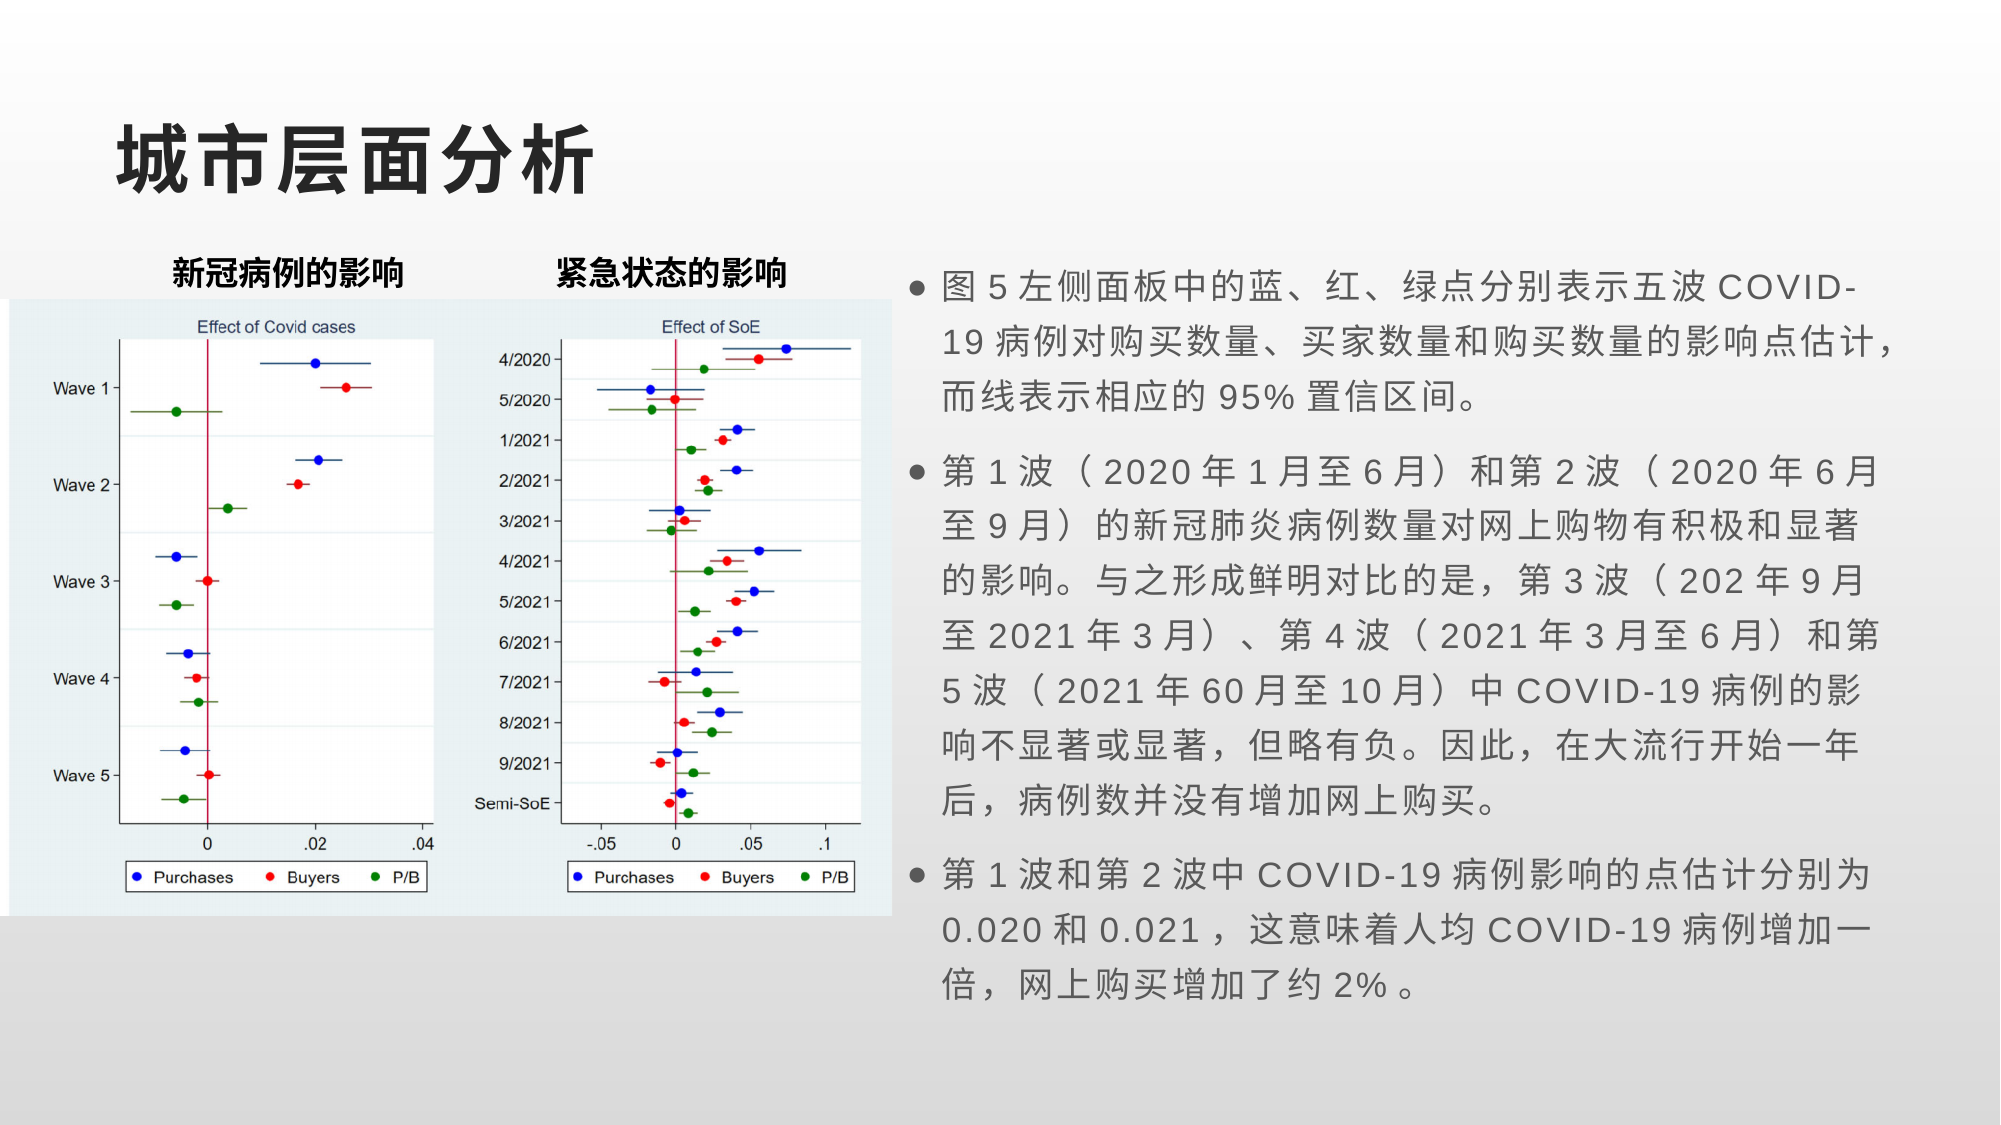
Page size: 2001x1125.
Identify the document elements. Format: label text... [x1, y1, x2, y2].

picture [0, 299, 893, 916]
title 城市层面分析 [99, 99, 1900, 216]
text_box 新冠病例的影响 紧急状态的影响 [157, 244, 892, 299]
list 图5左侧面板中的蓝、红、绿点分别表示五波COVID-19病例对购买数量、买家数量和购买数量的影响点估计，而线表示相应的95%置信区间。 第1波（2020年1月至6月）和第2波（2020年6月至9月）的新冠肺炎病例数量对网上购物有积极和显著的影响。与之形成鲜明对比的是，第3波（202年9月至2021年3月）、第4波（2021年3月至6月）和第5波（2021年60月至10月）中COVID-19病例的影响不显著或显著，但略有负。因此，在大流行开始一年后，病例数并没有增加网上购买。 第1波和第2波中COVID-19病例影响的点估计分别为0.020和0.021，这意味着人均COVID-19病例增加一倍，网上购买增加了约2%。 [891, 244, 1900, 1026]
